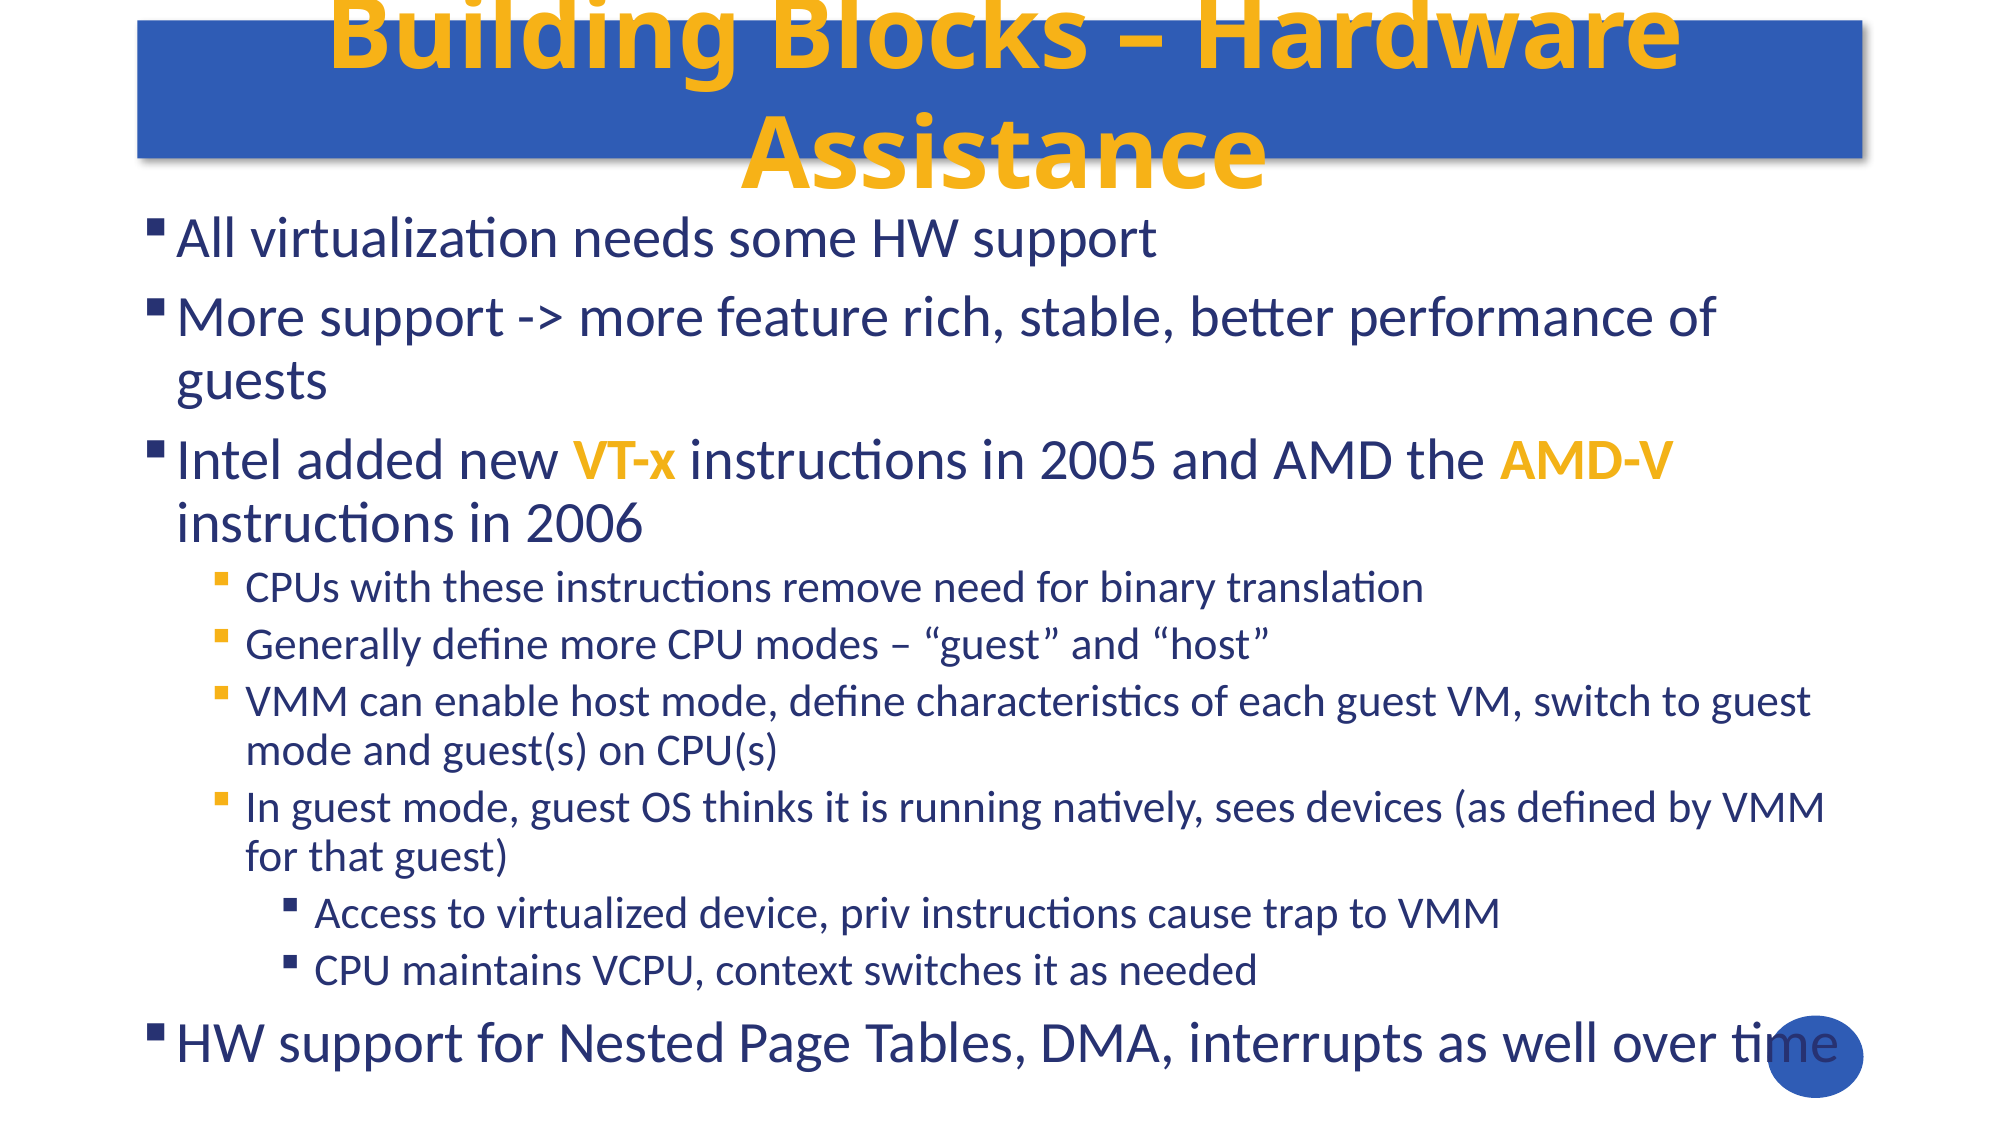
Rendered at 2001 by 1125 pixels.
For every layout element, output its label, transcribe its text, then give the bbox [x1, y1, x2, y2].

list All virtualization needs some HW support More support -> more feature rich, stable, better performance of guests Intel added new VT-x instructions in 2005 and AMD the AMD-V instructions in 2006 CPUs with these instructions remove need for binary translation Generally define more CPU modes – “guest” and “host” VMM can enable host mode, define characteristics of each guest VM, switch to guest mode and guest(s) on CPU(s) In guest mode, guest OS thinks it is running natively, sees devices (as defined by VMM for that guest) Access to virtualized device, priv instructions cause trap to VMM CPU maintains VCPU, context switches it as needed HW support for Nested Page Tables, DMA, interrupts as well over time [127, 199, 1860, 1097]
title Building Blocks – Hardware Assistance [139, 19, 1860, 158]
